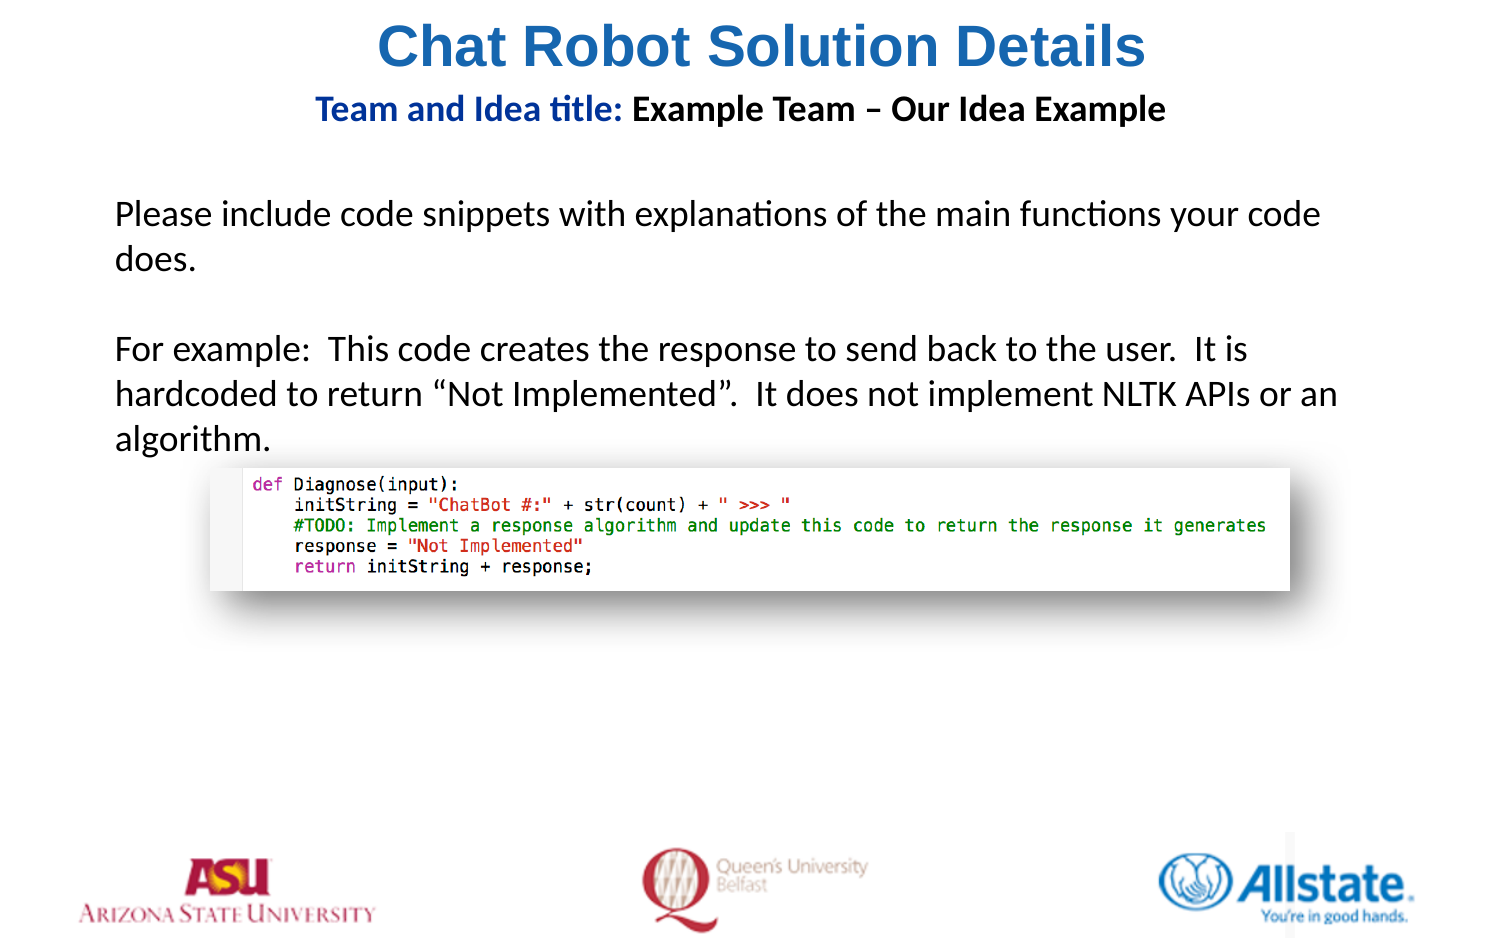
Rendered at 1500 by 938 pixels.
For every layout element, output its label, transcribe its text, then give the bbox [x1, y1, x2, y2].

text_box Team and Idea title: Example Team – Our Idea Example [298, 88, 1323, 140]
text_box Chat Robot Solution Details [124, 7, 1400, 88]
text_box Please include code snippets with explanations of the main functions your code does. For example: This code creates the response to send back to the user. It is hardcoded to return “Not Implemented”. It does not implement NLTK APIs or an algorithm. [99, 181, 1400, 466]
picture [1, 832, 1500, 938]
picture [210, 468, 1290, 591]
